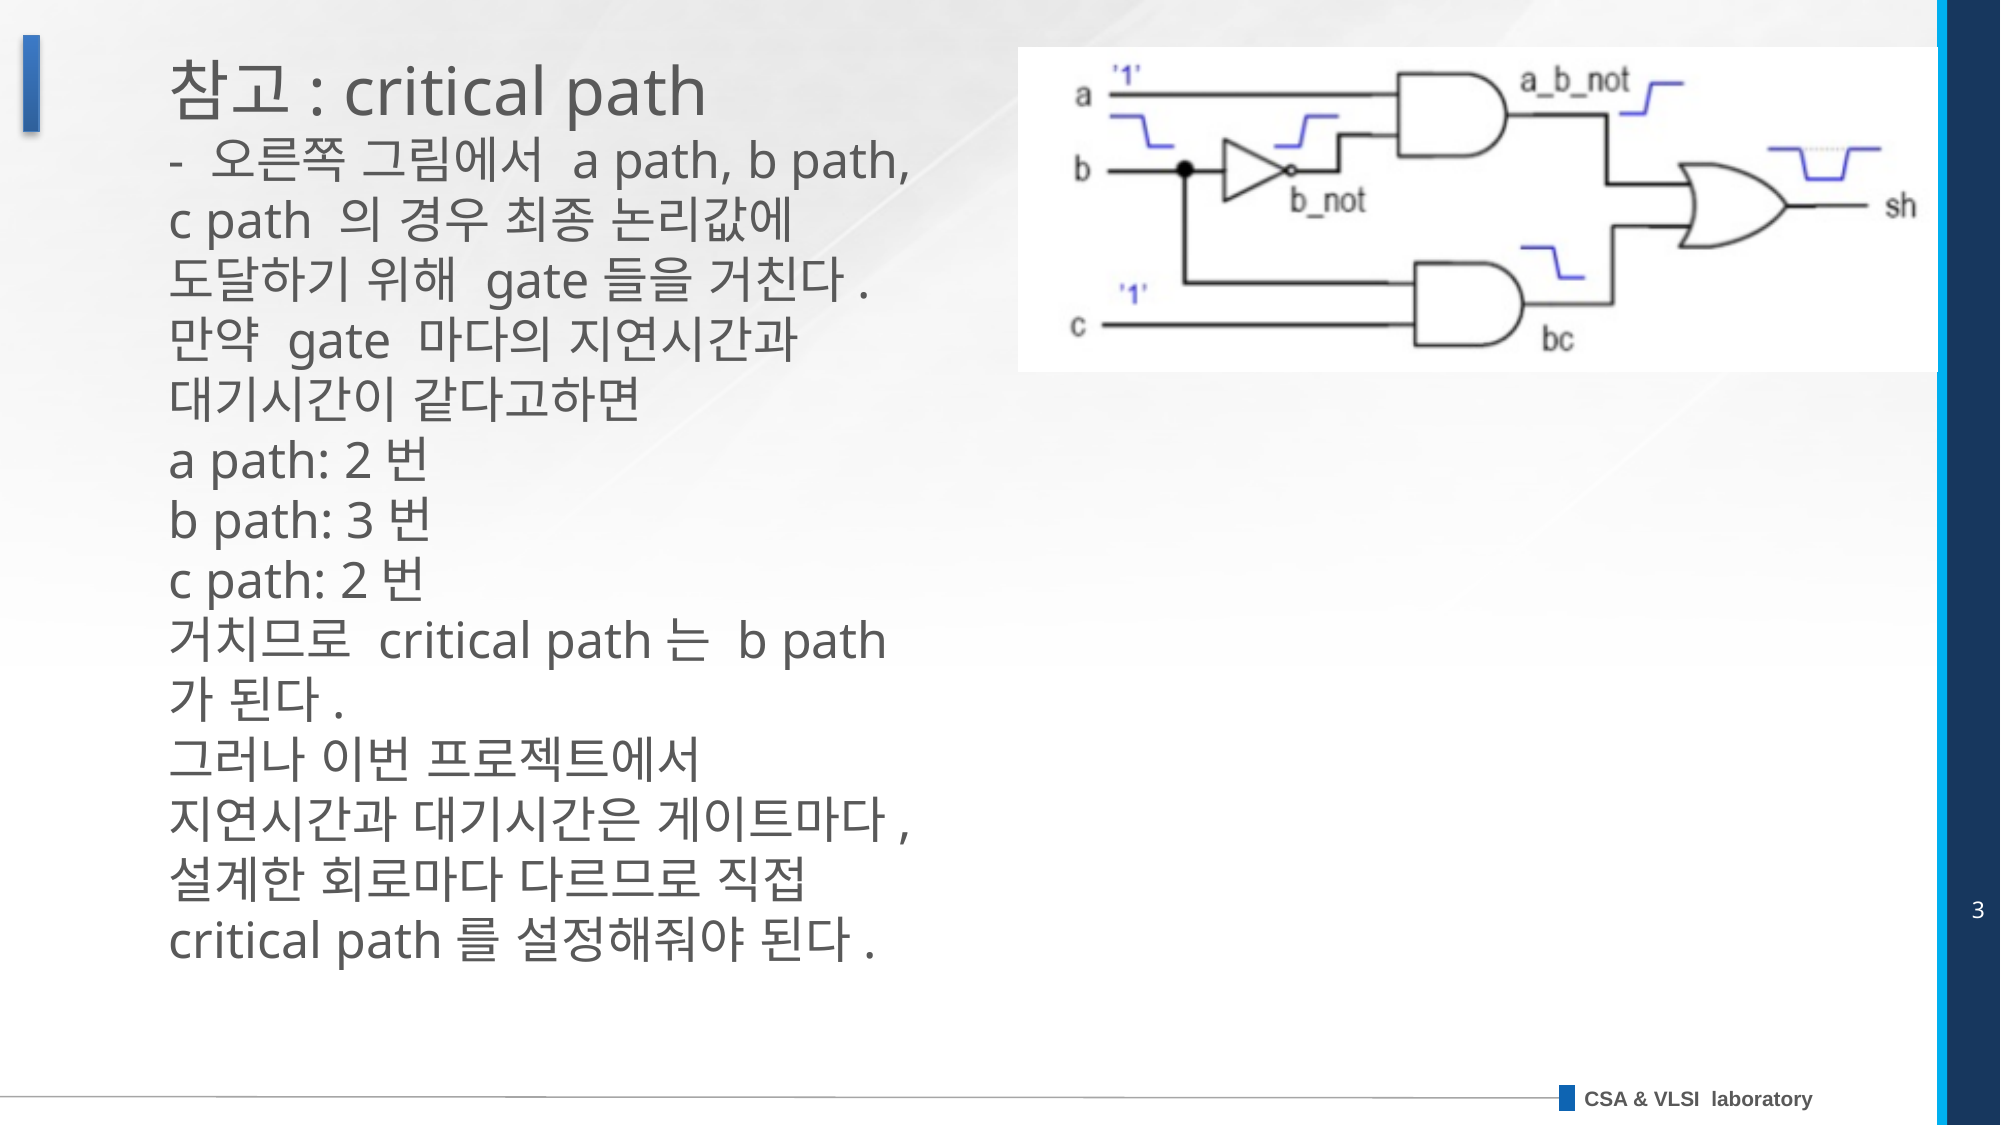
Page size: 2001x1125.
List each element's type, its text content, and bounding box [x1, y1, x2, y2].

picture [0, 0, 1937, 372]
slide_number 3 [1847, 881, 2000, 942]
title 참고: critical path - 오른쪽 그림에서 a path, b path, c path 의 경우 최종 논리값에 도달하기 위해 gate들을 거친다. 만약 gate 마다의 지연시간과 대기시간이 같다고하면 a path: 2번 b path: 3번 c path: 2번 거치므로 critical path는 b path가 된다. 그러나 이번 프로젝트에서 지연시간과 대기시간은 게이트마다, 설계한 회로마다 다르므로 직접 critical path를 설정해줘야 된다. [154, 19, 960, 1053]
